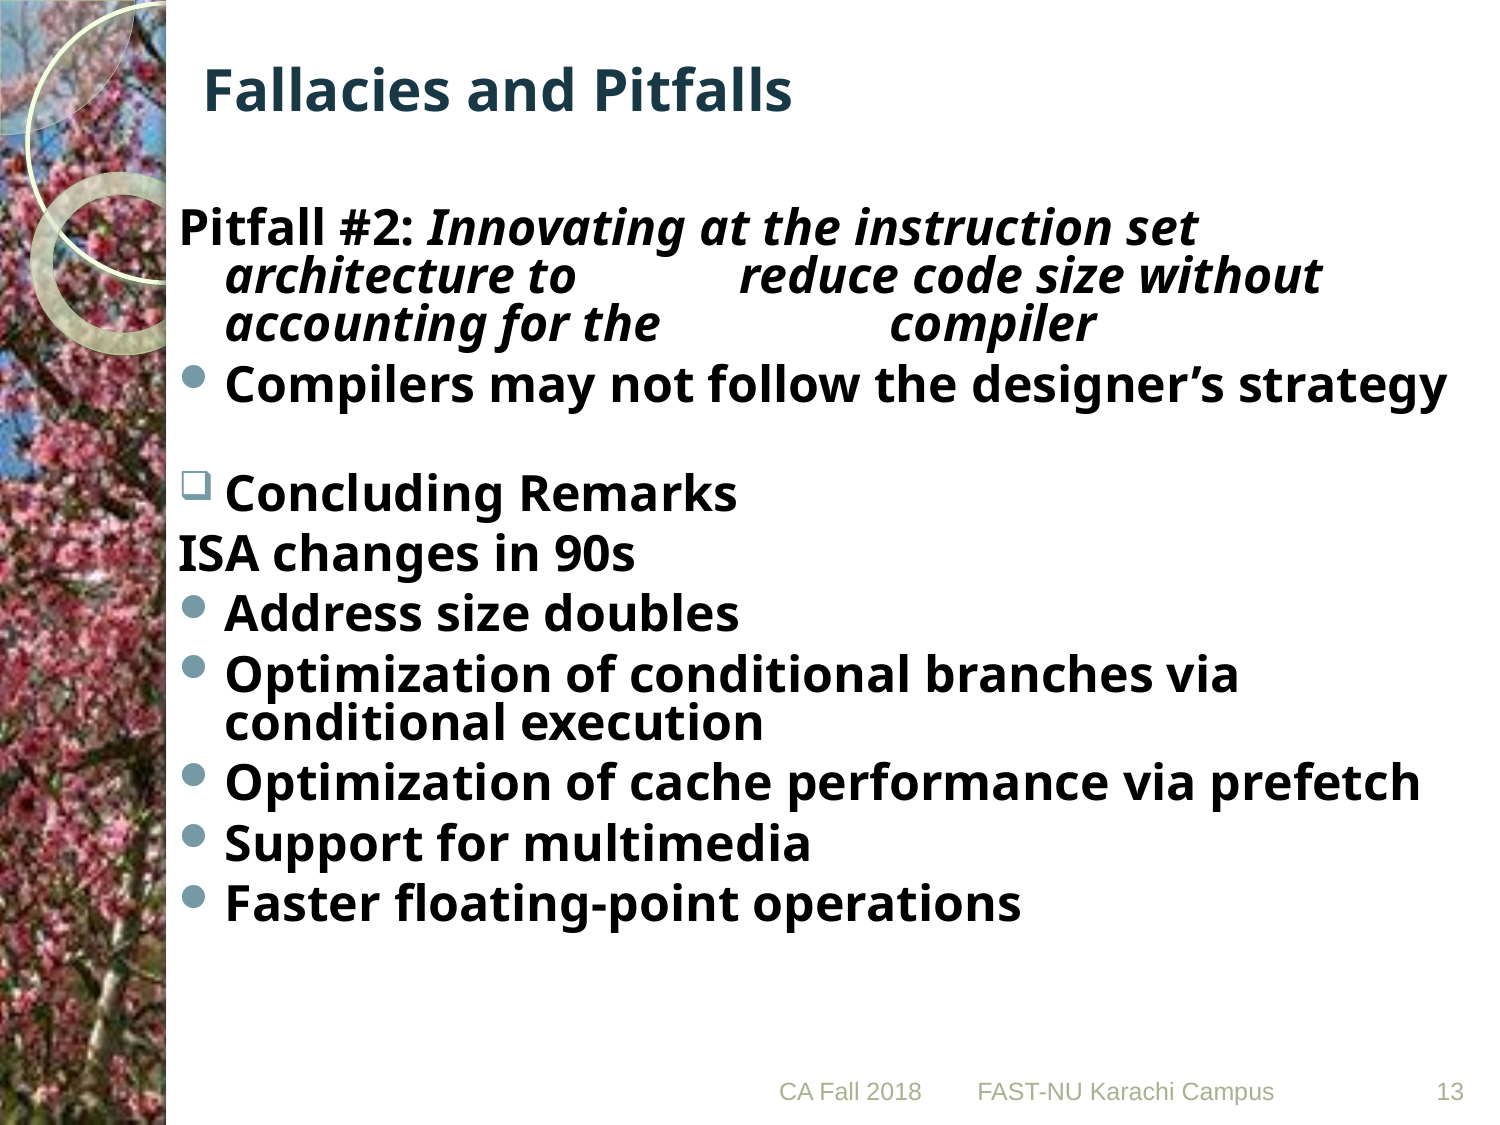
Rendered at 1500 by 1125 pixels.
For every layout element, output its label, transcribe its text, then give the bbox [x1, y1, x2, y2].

picture [0, 134, 166, 1125]
footer FAST-NU Karachi Campus [962, 1037, 1413, 1113]
picture [32, 13, 160, 207]
list Pitfall #2: Innovating at the instruction set architecture to reduce code size without accounting for the compiler Compilers may not follow the designer’s strategy Concluding Remarks ISA changes in 90s Address size doubles Optimization of conditional branches via conditional execution Optimization of cache performance via prefetch Support for multimedia Faster floating-point operations [149, 199, 1489, 978]
slide_number CA Fall 2018 [587, 1034, 938, 1113]
picture [53, 241, 149, 332]
picture [62, 195, 149, 279]
title Fallacies and Pitfalls [187, 24, 1463, 153]
slide_number 13 [1413, 1034, 1488, 1113]
picture [136, 0, 166, 4]
